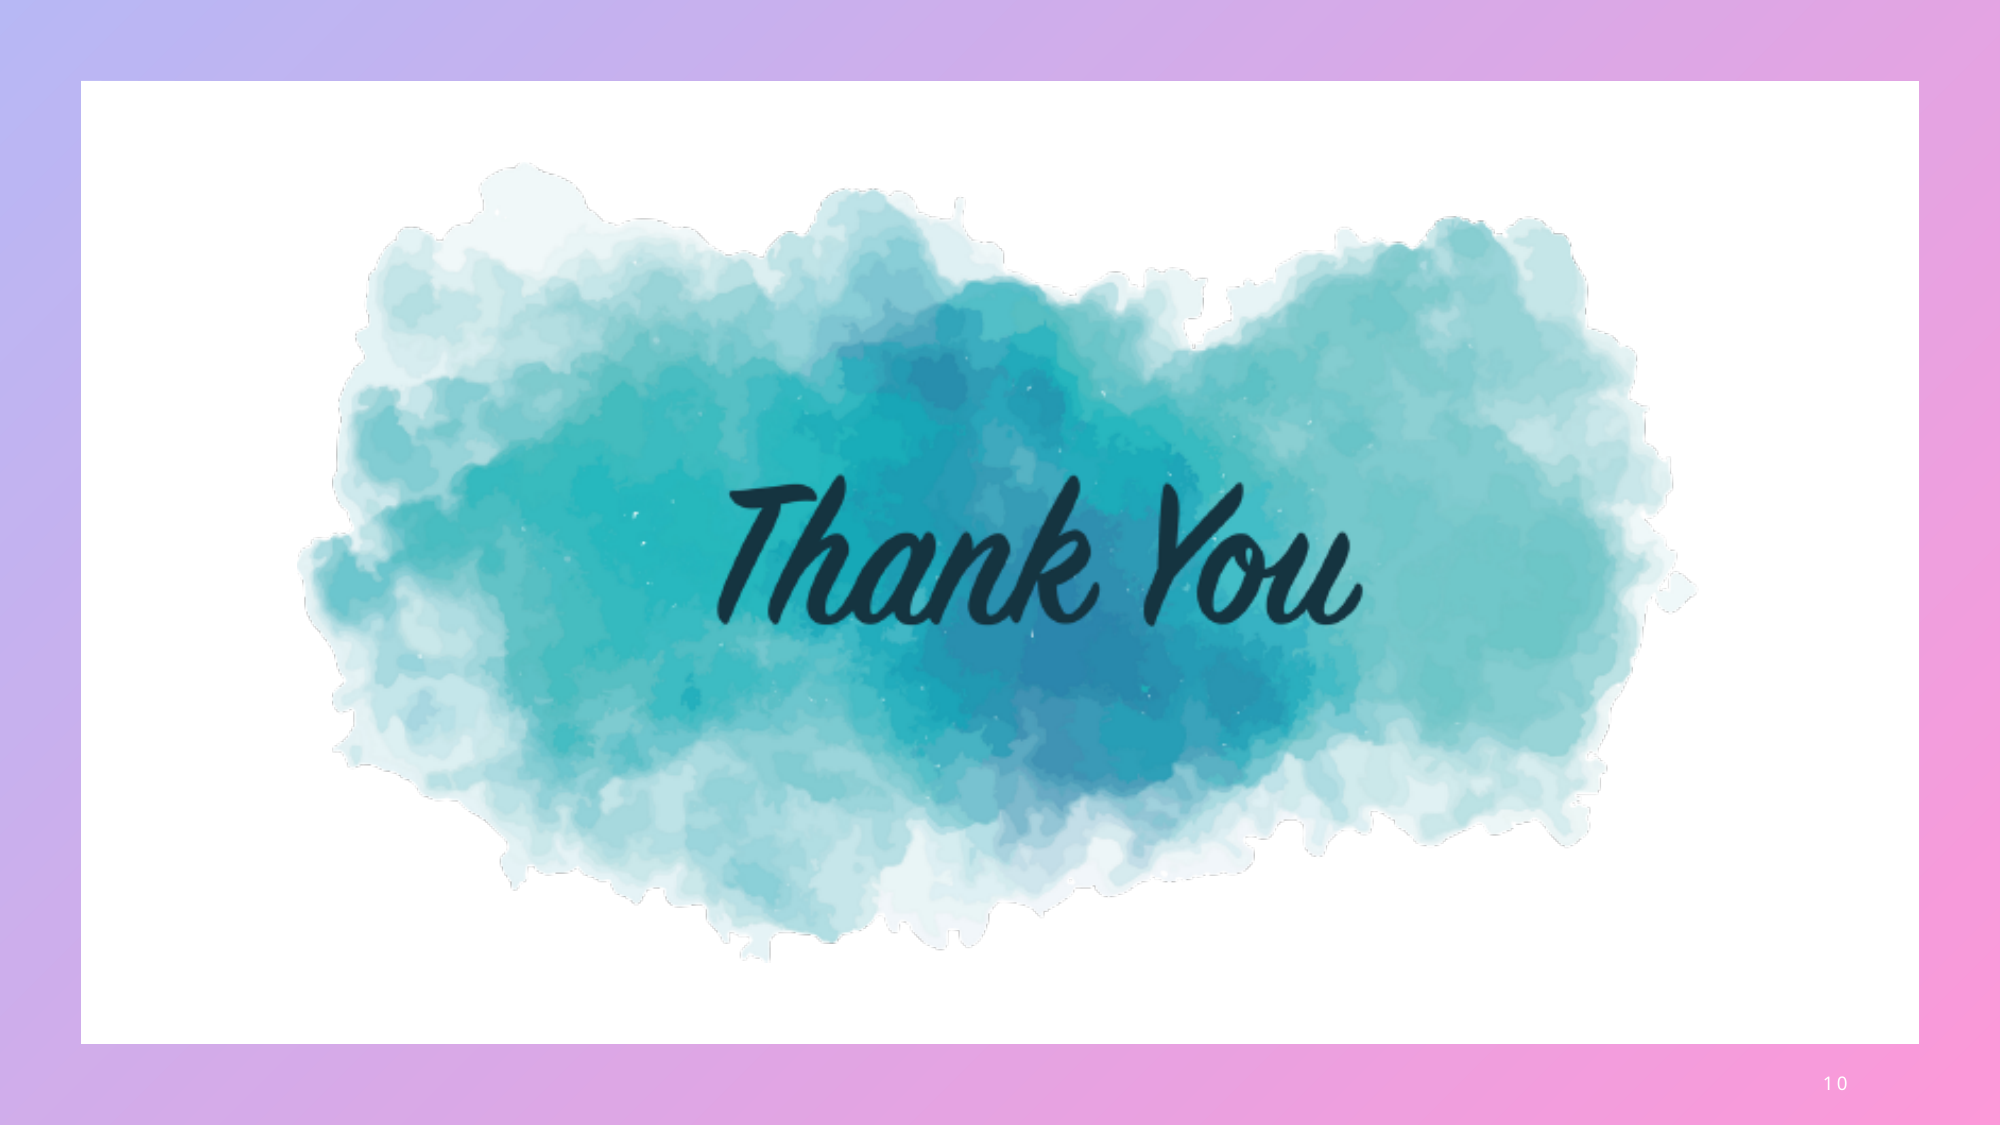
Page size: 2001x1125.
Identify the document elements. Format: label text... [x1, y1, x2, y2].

slide_number 10 [1412, 1054, 1863, 1115]
picture [297, 162, 1703, 963]
